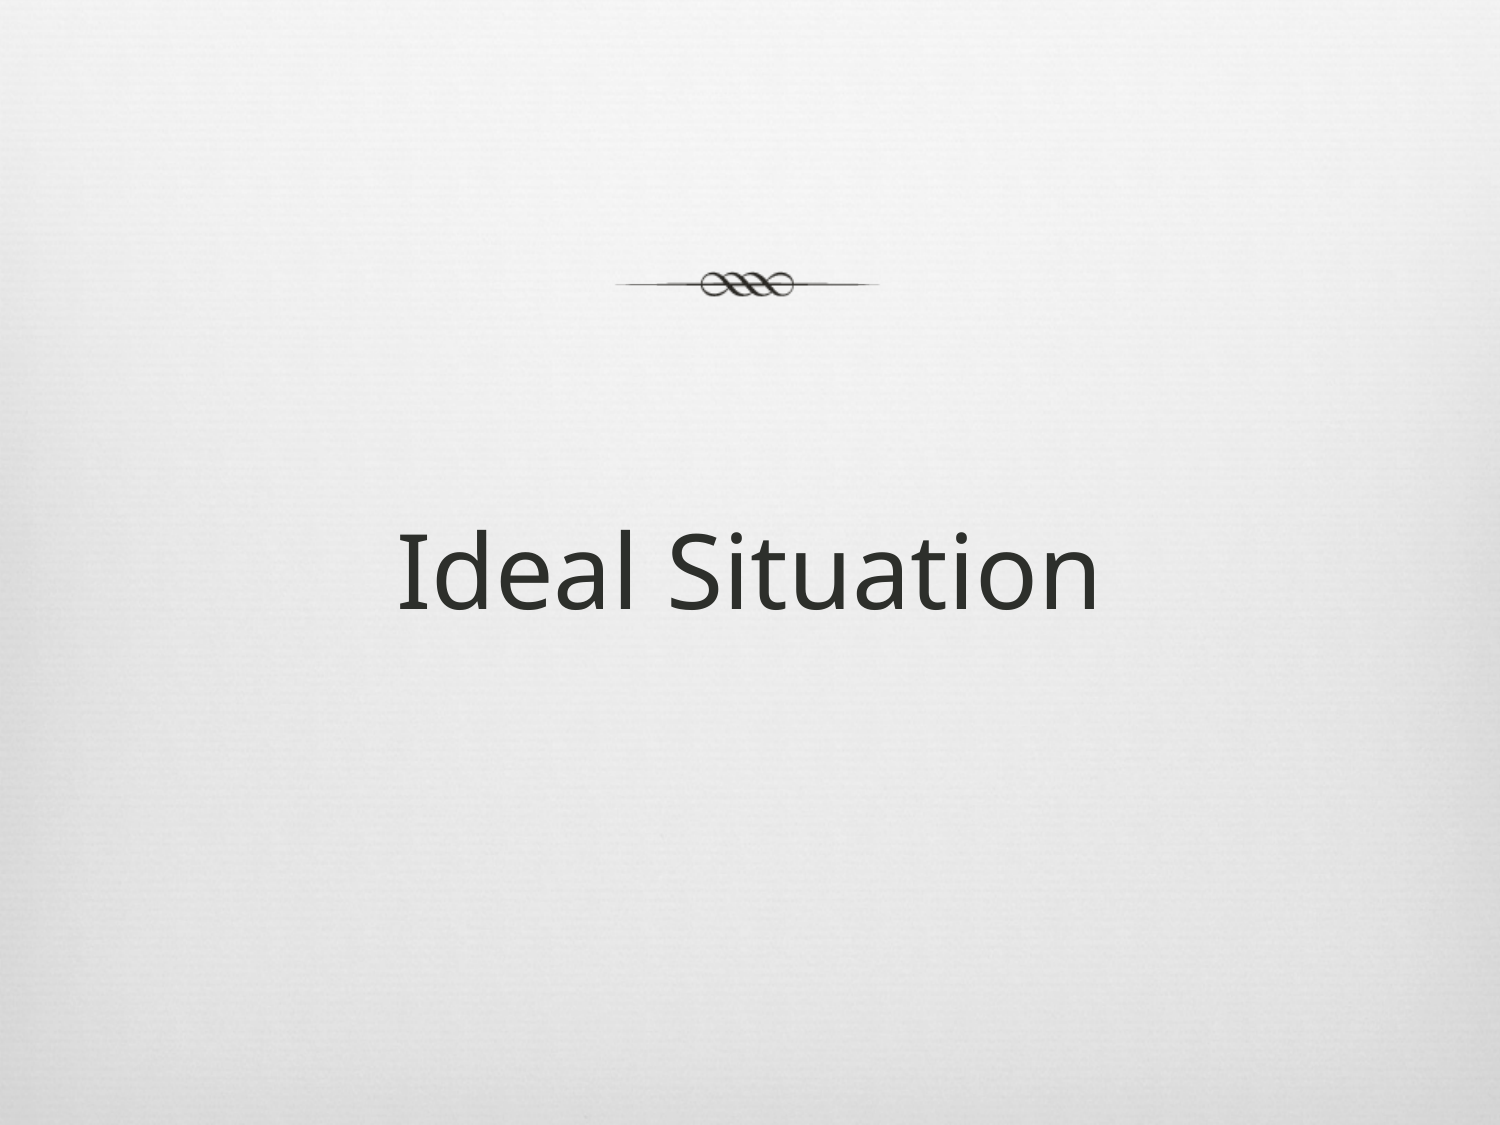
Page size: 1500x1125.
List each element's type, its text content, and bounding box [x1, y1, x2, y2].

title Ideal Situation [112, 11, 1388, 1125]
